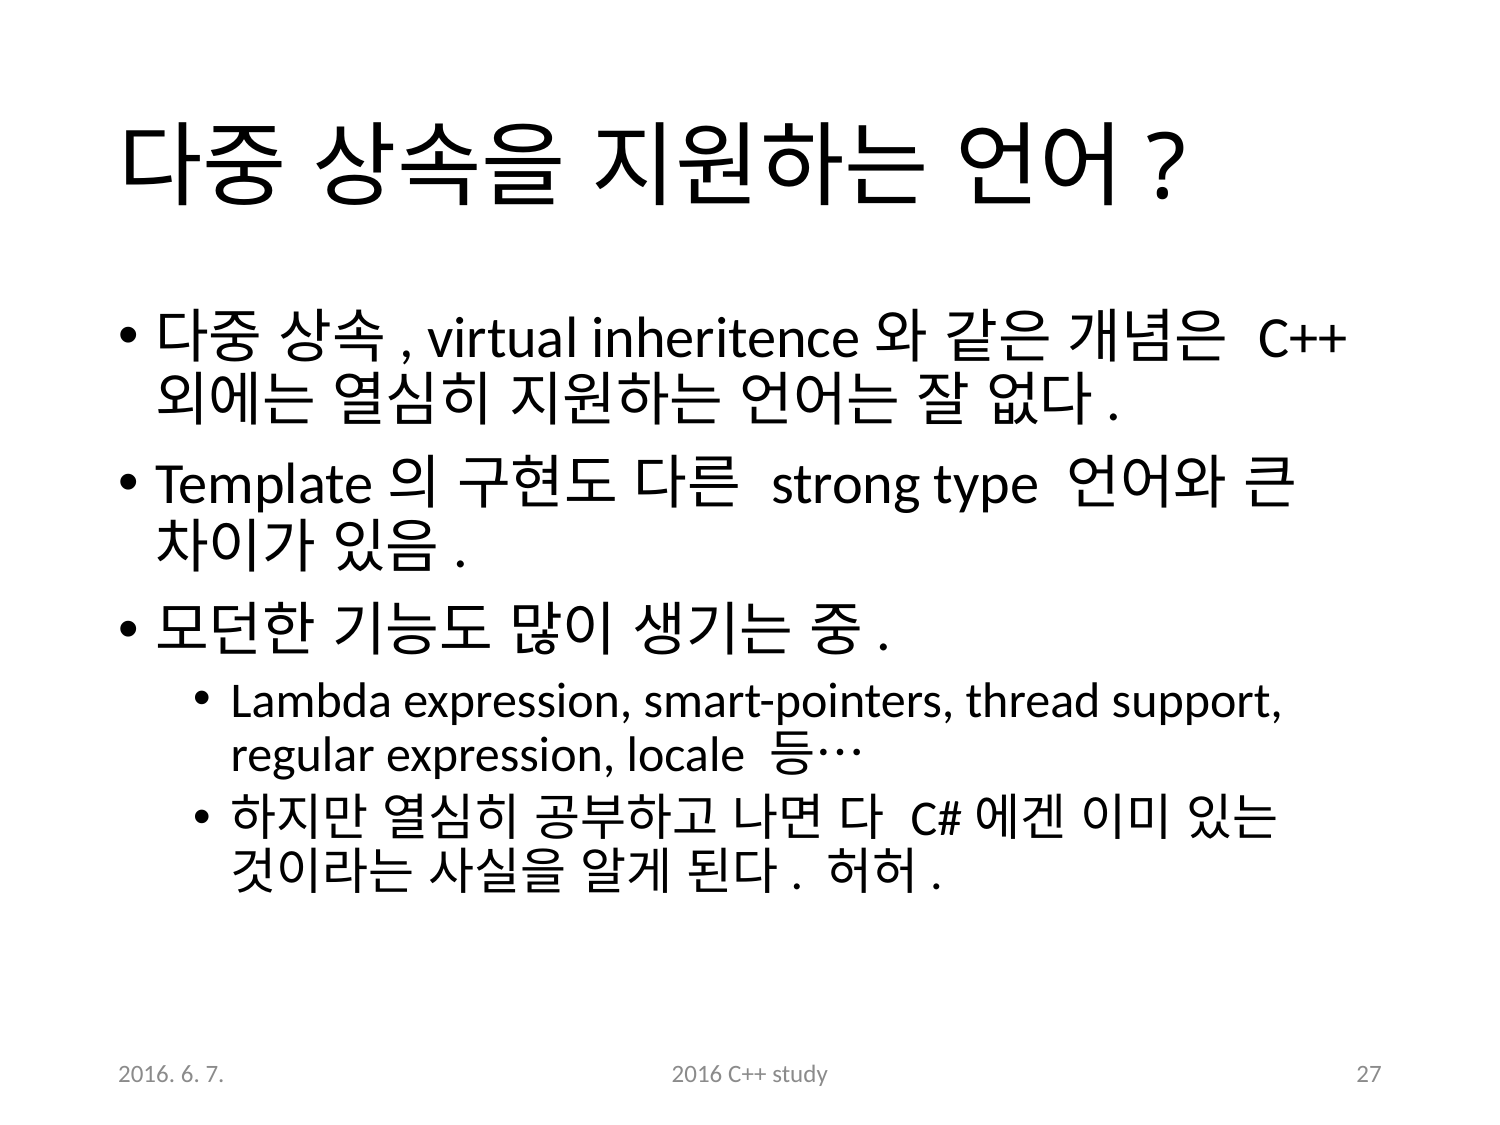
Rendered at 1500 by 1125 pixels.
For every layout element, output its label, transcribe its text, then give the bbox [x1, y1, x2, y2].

title 다중 상속을 지원하는 언어? [103, 59, 1397, 278]
footer 2016 C++ study [496, 1042, 1004, 1103]
slide_number 27 [1059, 1042, 1397, 1103]
slide_number 2016. 6. 7. [103, 1042, 441, 1103]
list 다중 상속, virtual inheritence와 같은 개념은 C++ 외에는 열심히 지원하는 언어는 잘 없다. Template의 구현도 다른 strong type 언어와 큰 차이가 있음. 모던한 기능도 많이 생기는 중. Lambda expression, smart-pointers, thread support, regular expression, locale 등… 하지만 열심히 공부하고 나면 다 C#에겐 이미 있는 것이라는 사실을 알게 된다. 허허. [103, 299, 1397, 1014]
